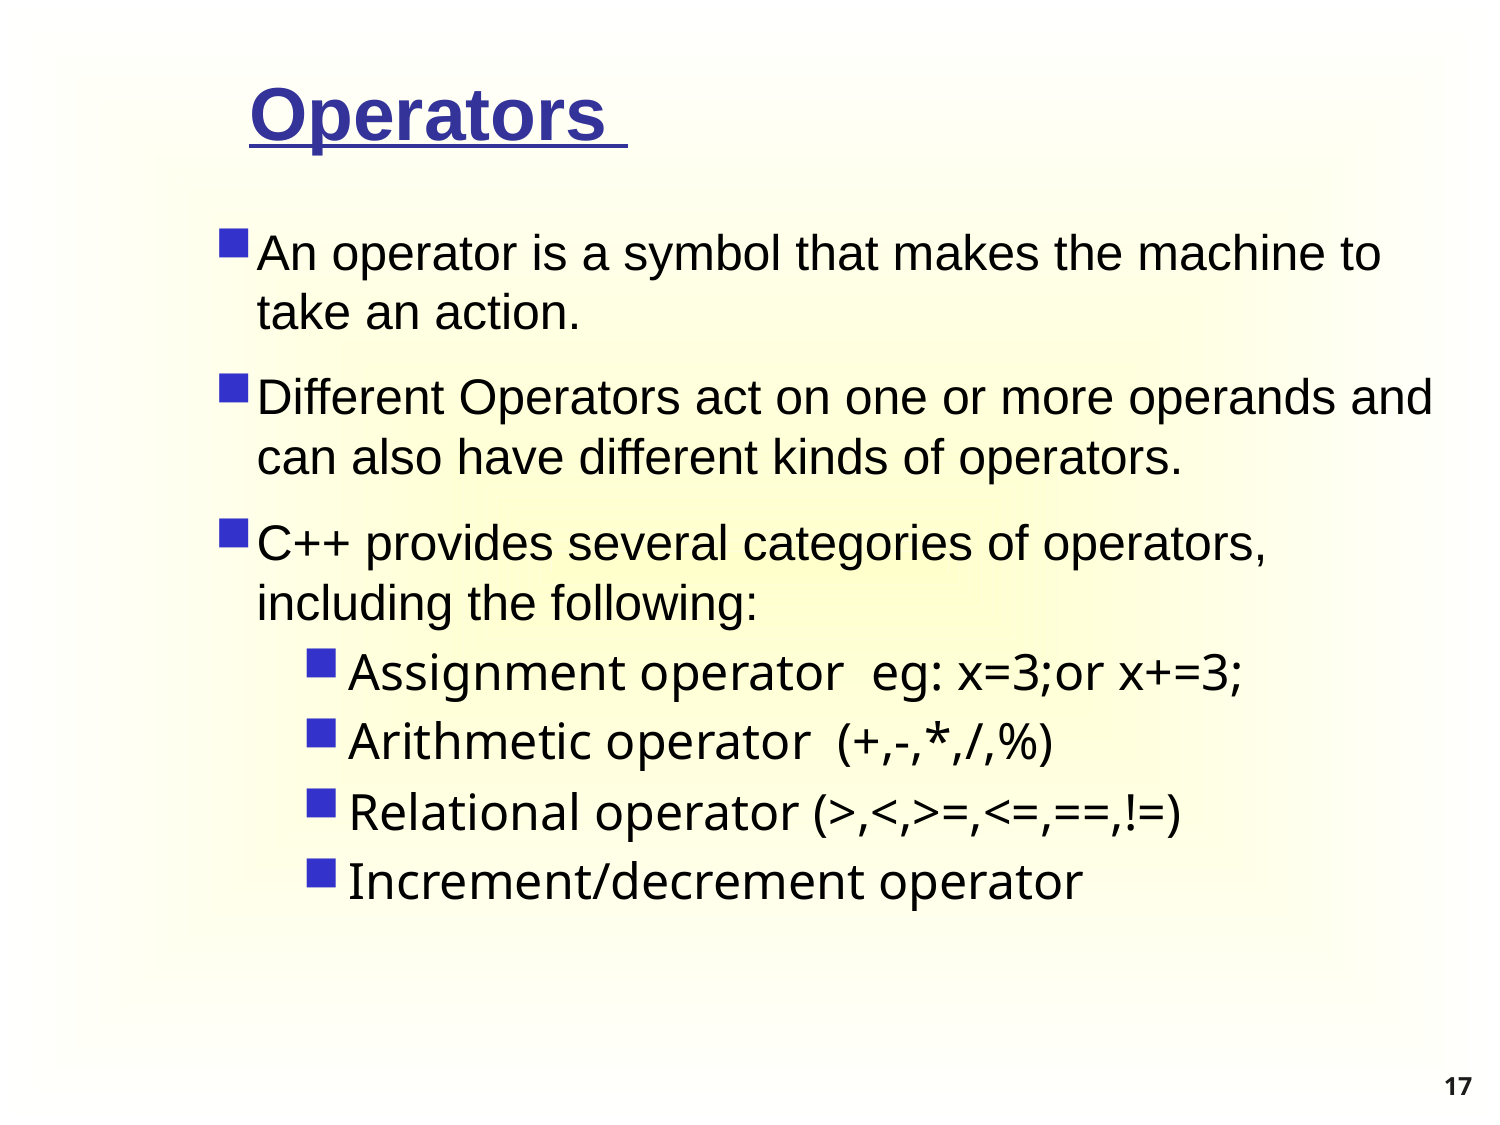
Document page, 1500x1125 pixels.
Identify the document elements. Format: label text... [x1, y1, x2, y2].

list An operator is a symbol that makes the machine to take an action. Different Operators act on one or more operands and can also have different kinds of operators. C++ provides several categories of operators, including the following: Assignment operator eg: x=3;or x+=3; Arithmetic operator (+,-,*,/,%) Relational operator (>,<,>=,<=,==,!=) Increment/decrement operator [199, 212, 1476, 1001]
title Operators [233, 60, 1351, 163]
slide_number 17 [1399, 1087, 1488, 1113]
